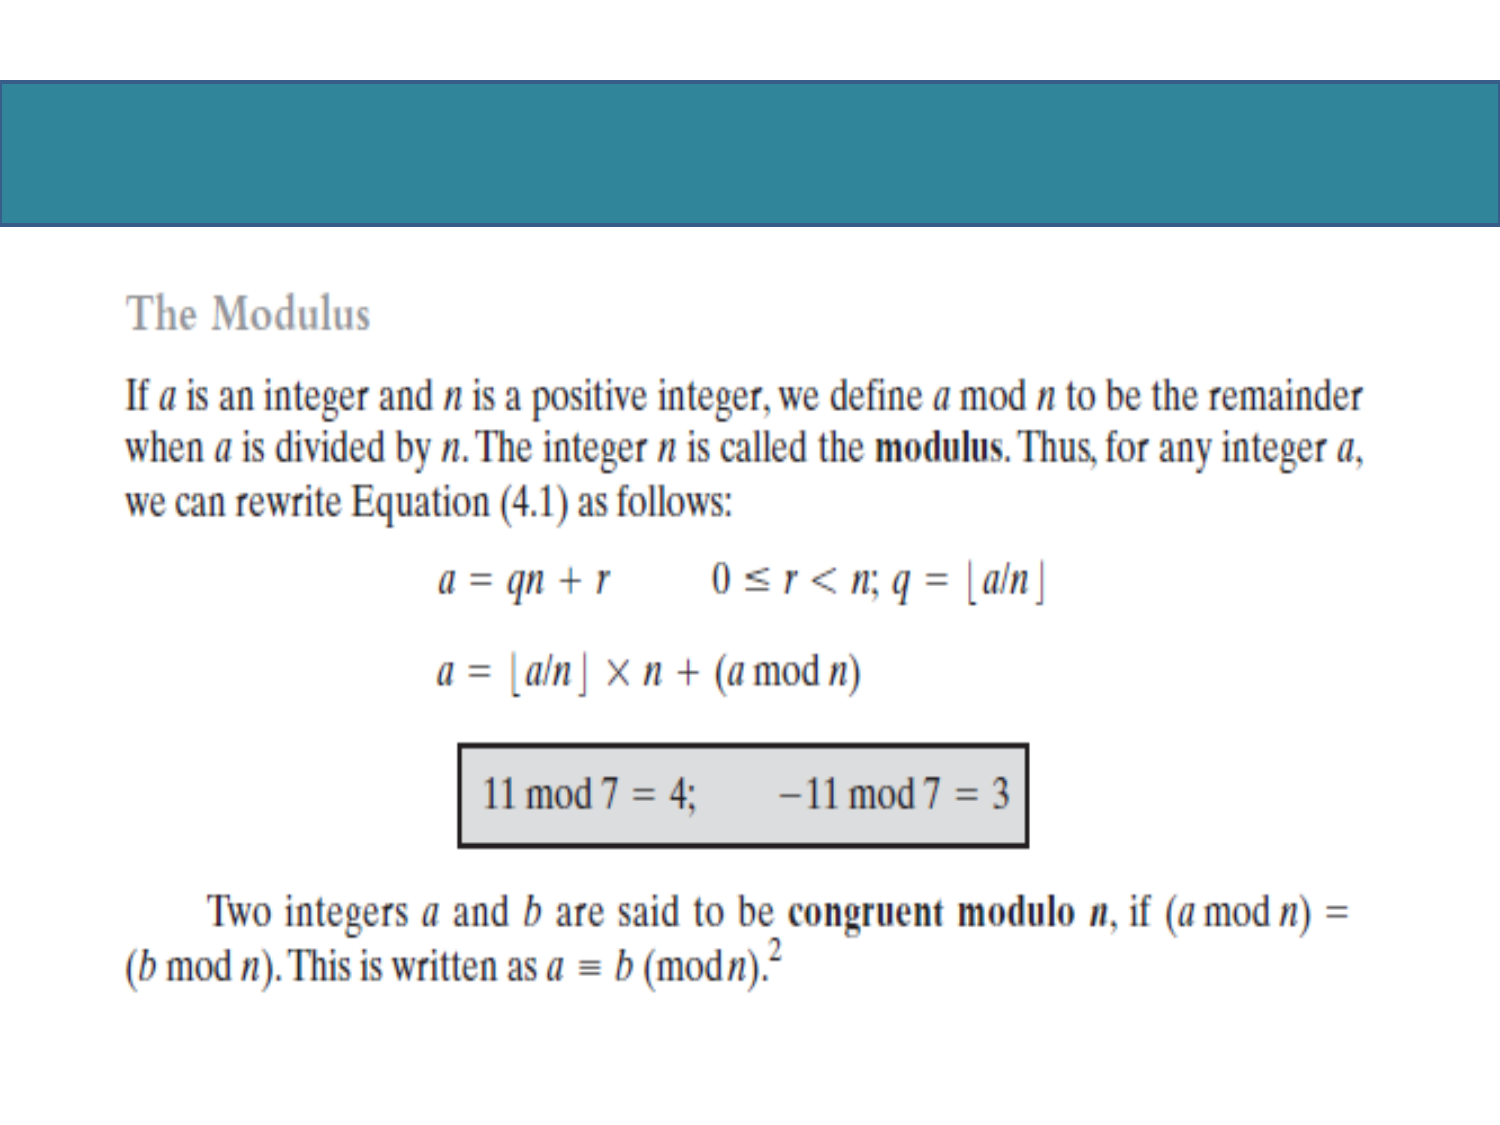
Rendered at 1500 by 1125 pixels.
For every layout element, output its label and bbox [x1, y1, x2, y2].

picture [74, 262, 1438, 1013]
